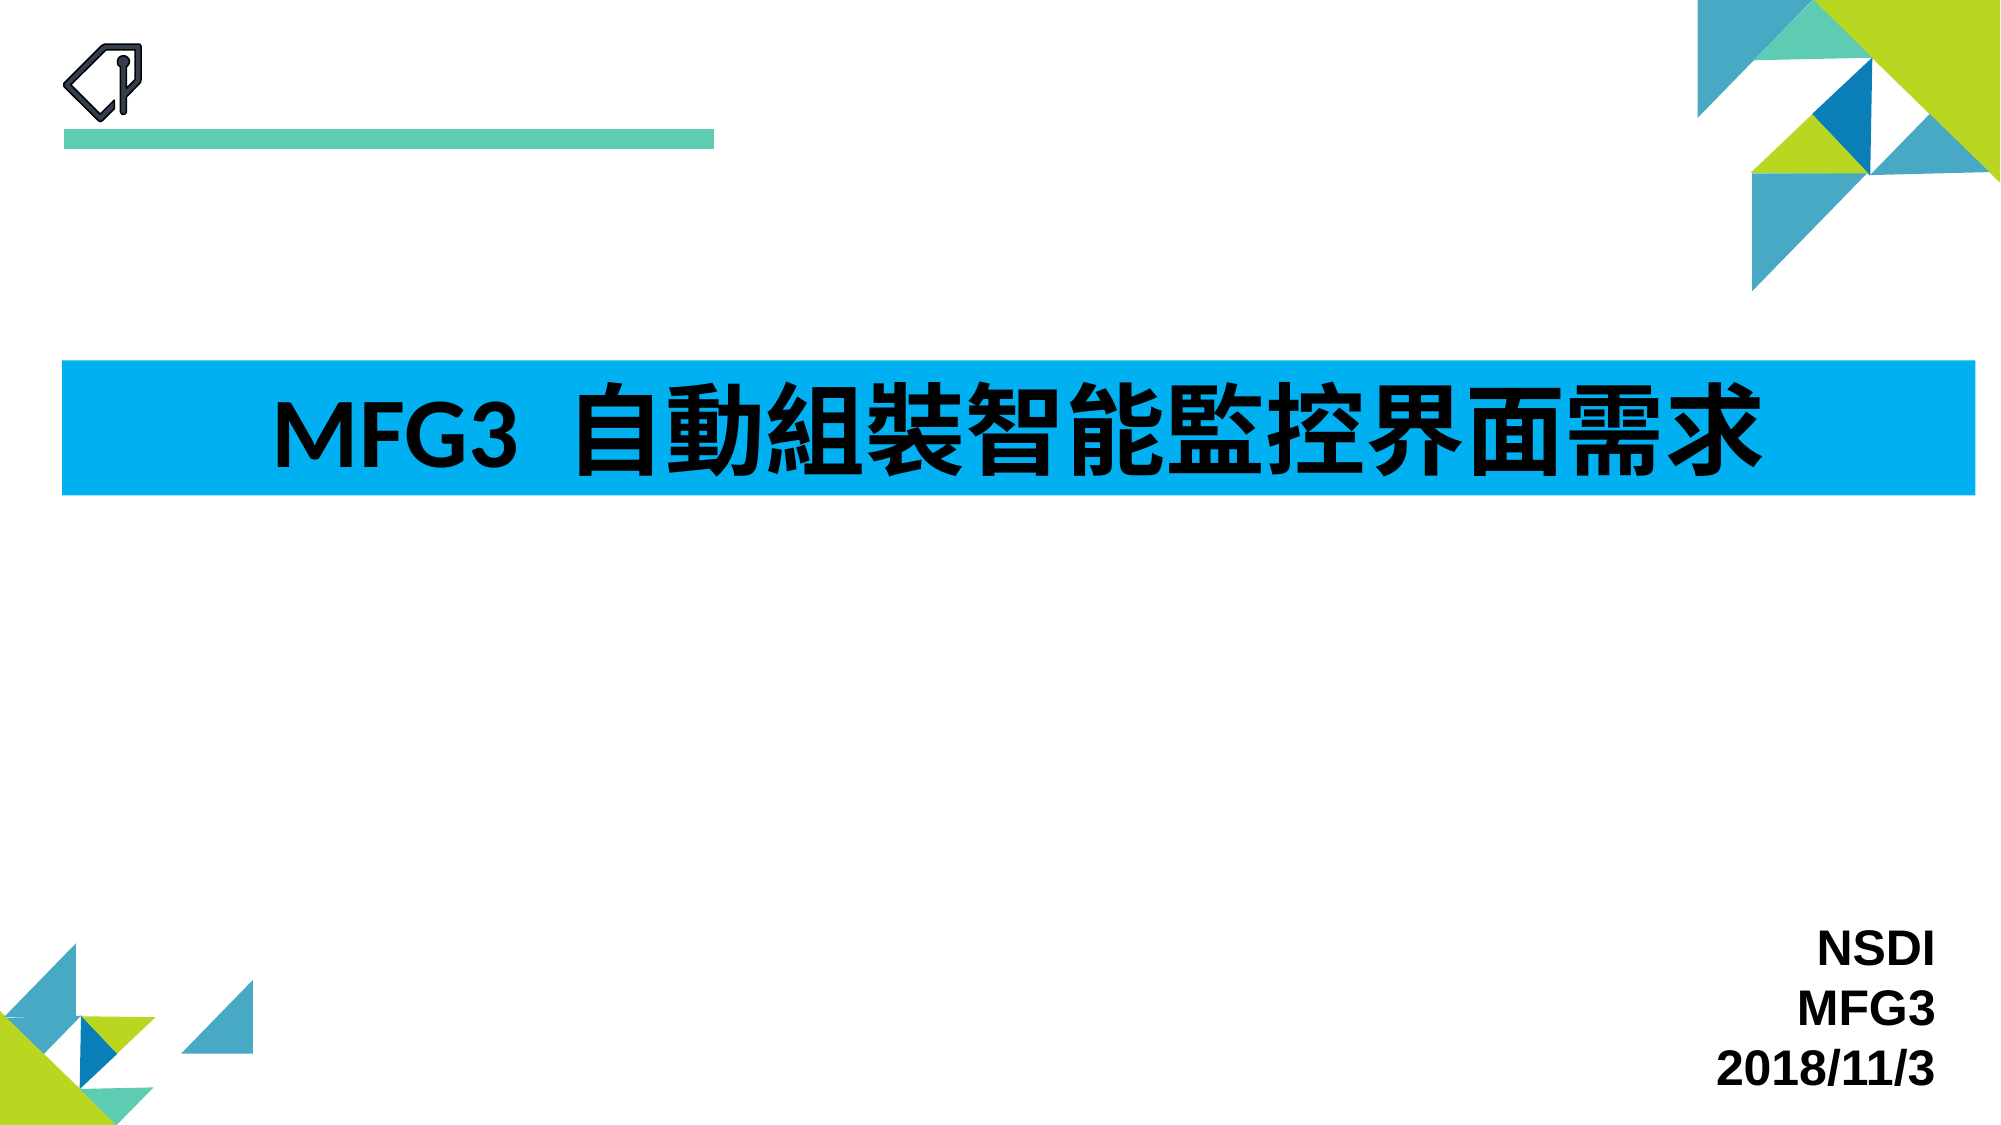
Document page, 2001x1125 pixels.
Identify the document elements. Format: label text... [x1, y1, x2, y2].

text_box MFG3 自動組裝智能監控界面需求 [62, 360, 1976, 496]
text_box NSDI MFG3 2018/11/3 [1659, 907, 1951, 1103]
